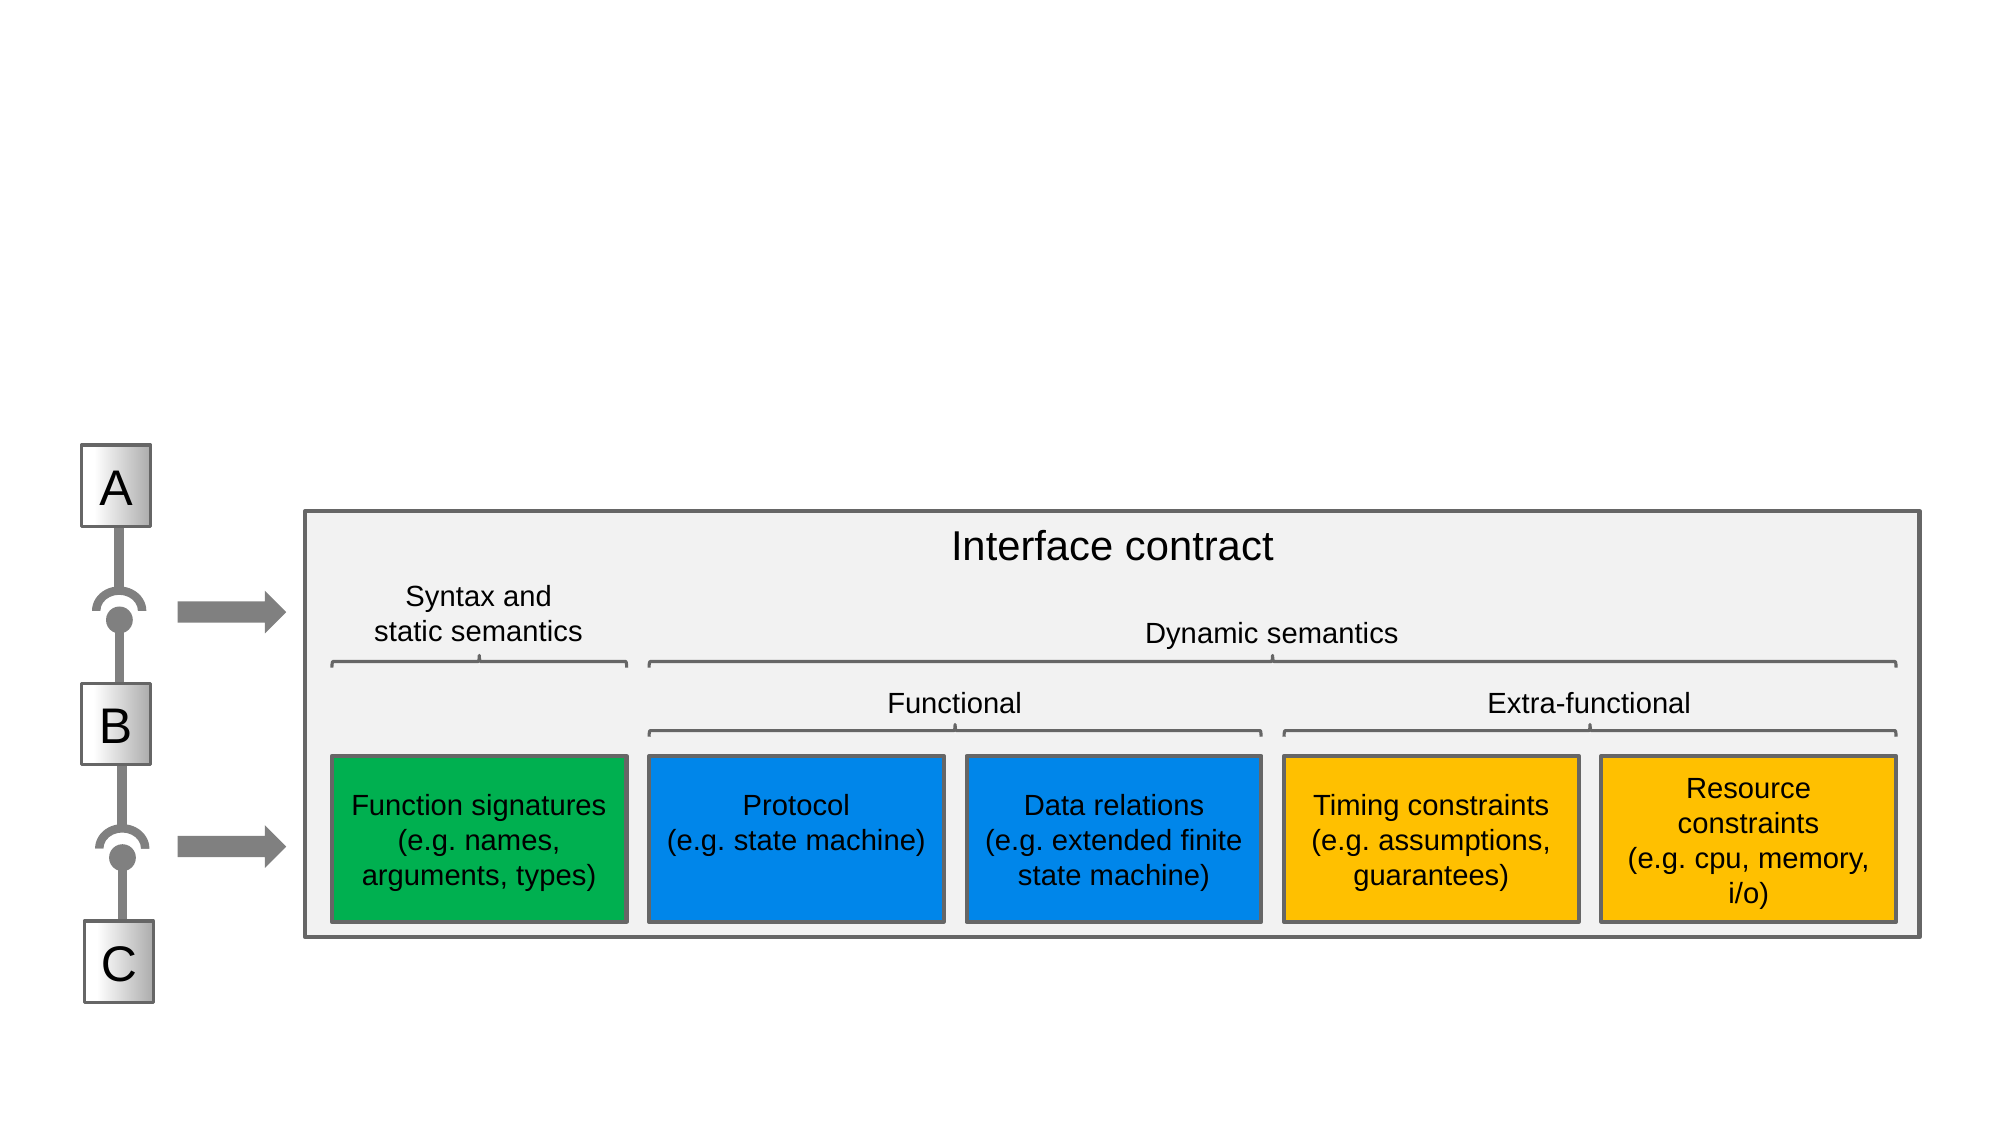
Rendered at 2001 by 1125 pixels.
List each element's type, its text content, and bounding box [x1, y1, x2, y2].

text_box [75, 586, 171, 714]
text_box B [81, 714, 151, 765]
text_box [177, 825, 287, 868]
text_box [78, 824, 174, 952]
text_box A [81, 444, 151, 527]
text_box C [84, 952, 154, 1003]
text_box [305, 511, 1920, 938]
text_box [177, 590, 287, 634]
